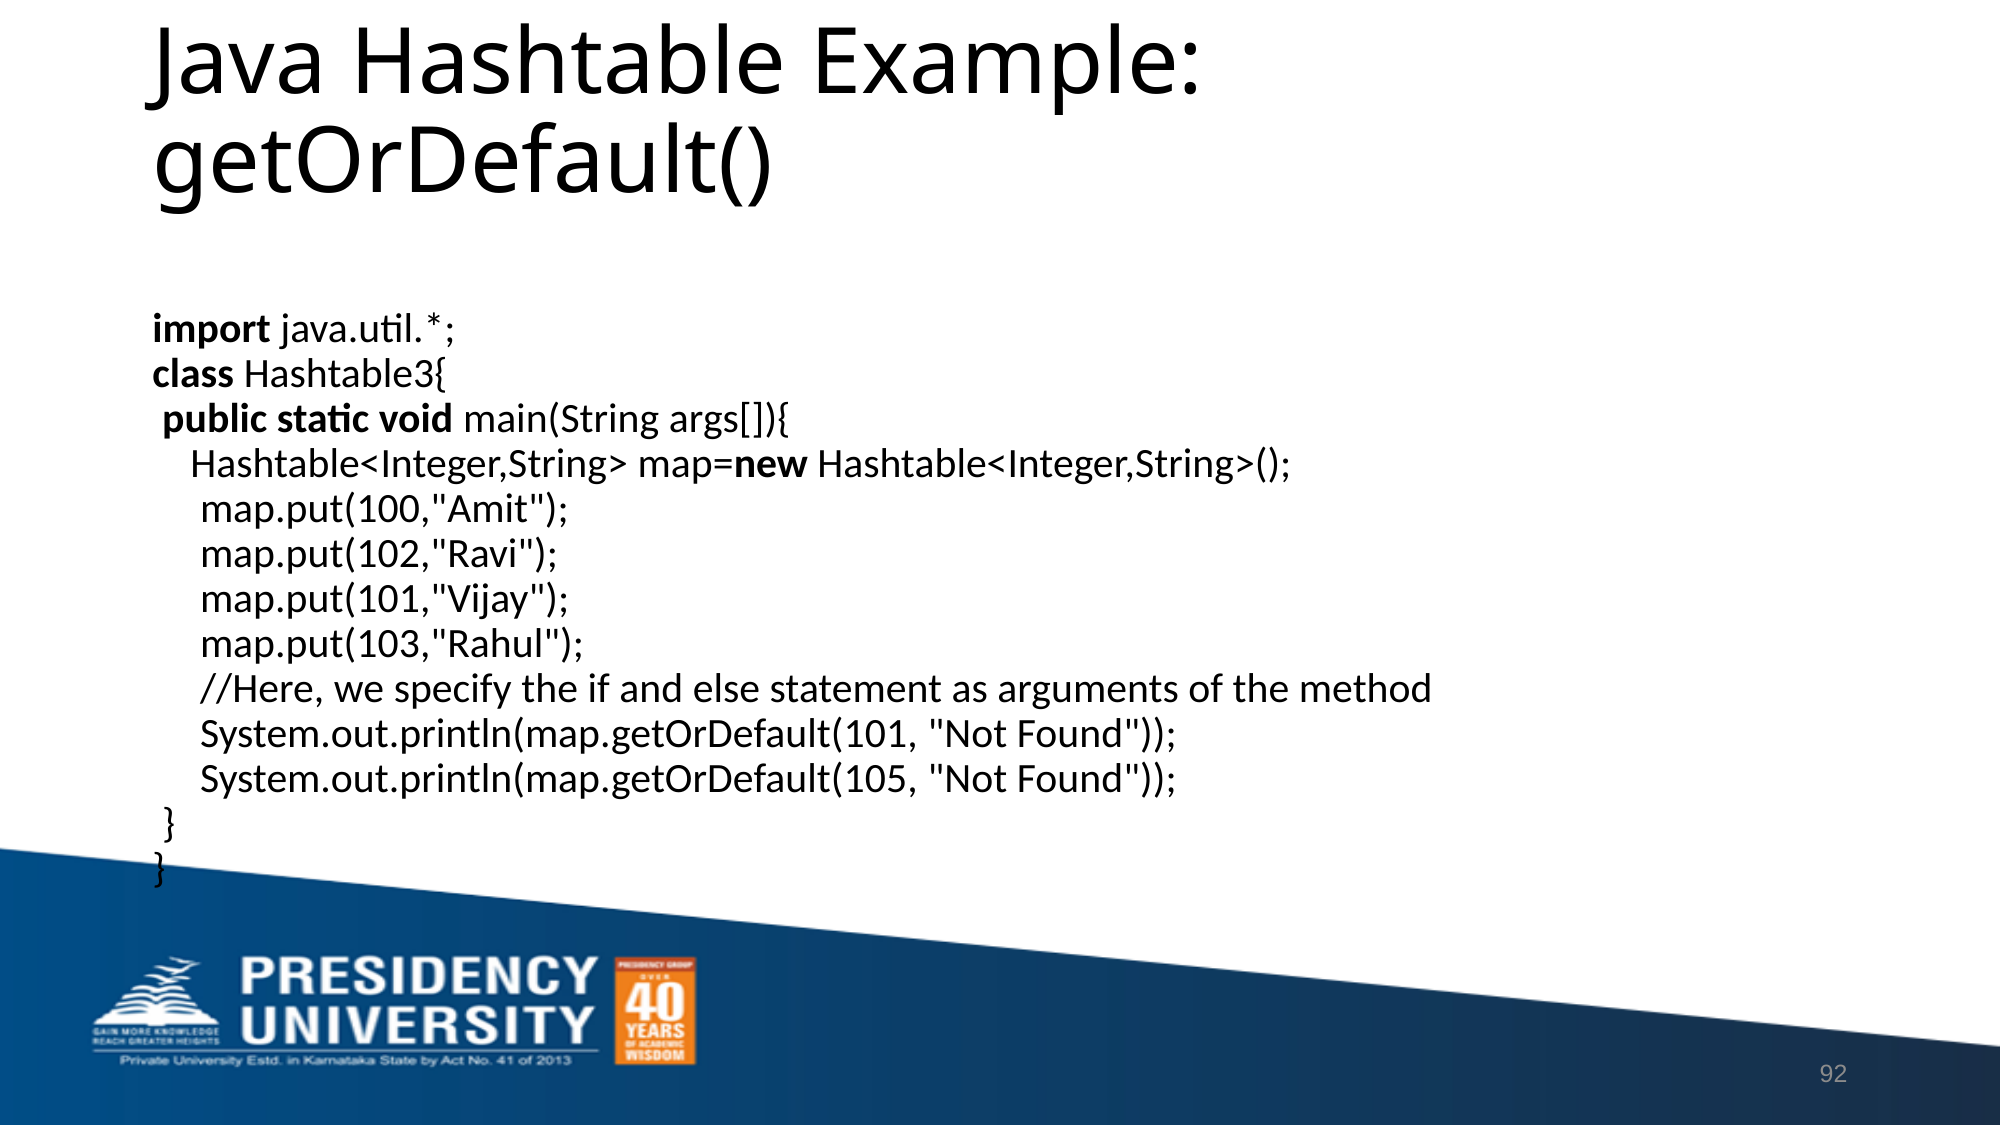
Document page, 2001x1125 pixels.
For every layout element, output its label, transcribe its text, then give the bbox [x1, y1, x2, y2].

title Java Hashtable Example: getOrDefault() [137, 59, 1863, 278]
list import java.util.*; class Hashtable3{ public static void main(String args[]){ Hashtable<Integer,String> map=new Hashtable<Integer,String>(); map.put(100,"Amit"); map.put(102,"Ravi"); map.put(101,"Vijay"); map.put(103,"Rahul"); //Here, we specify the if and else statement as arguments of the method System.out.println(map.getOrDefault(101, "Not Found")); System.out.println(map.getOrDefault(105, "Not Found")); } } [137, 299, 1863, 1014]
picture [0, 845, 2000, 1125]
slide_number 92 [1412, 1042, 1863, 1103]
